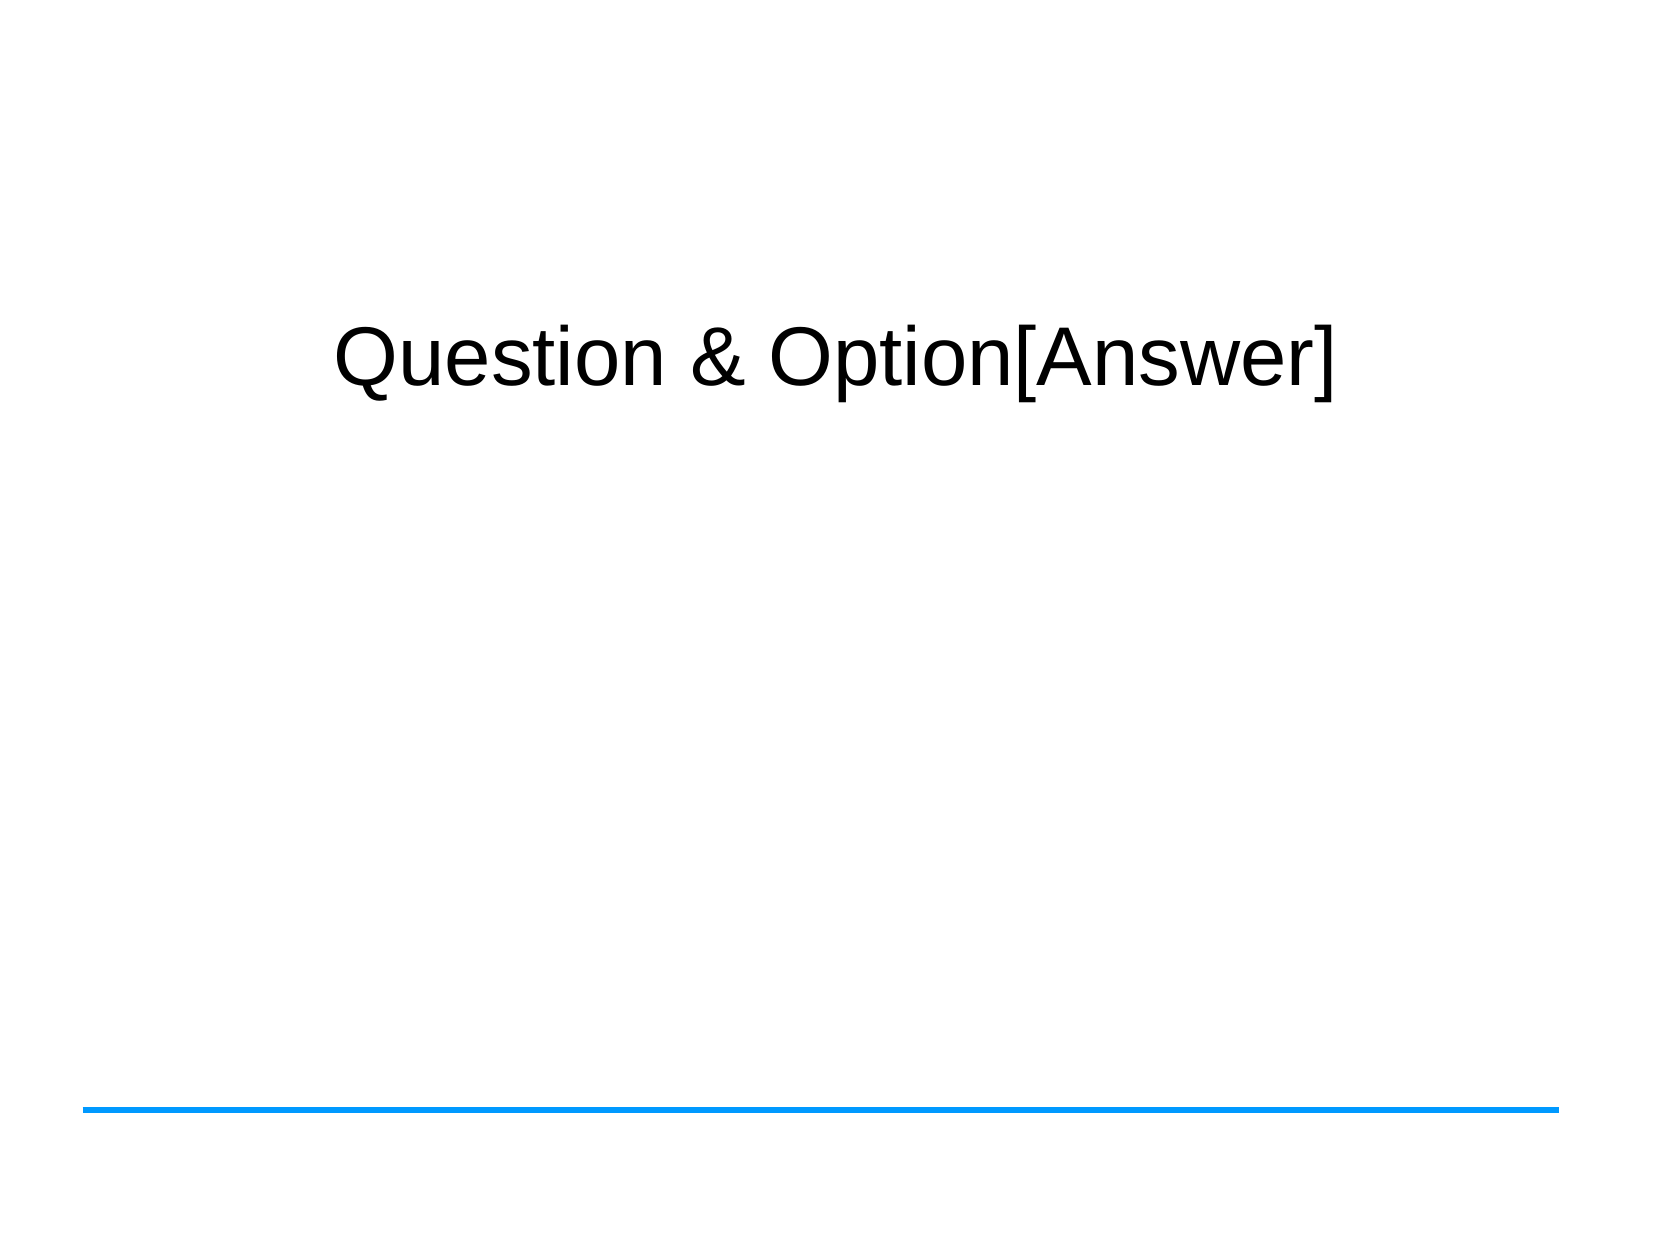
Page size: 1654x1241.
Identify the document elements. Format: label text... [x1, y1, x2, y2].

text_box Question & Option[Answer] [70, 295, 1524, 497]
